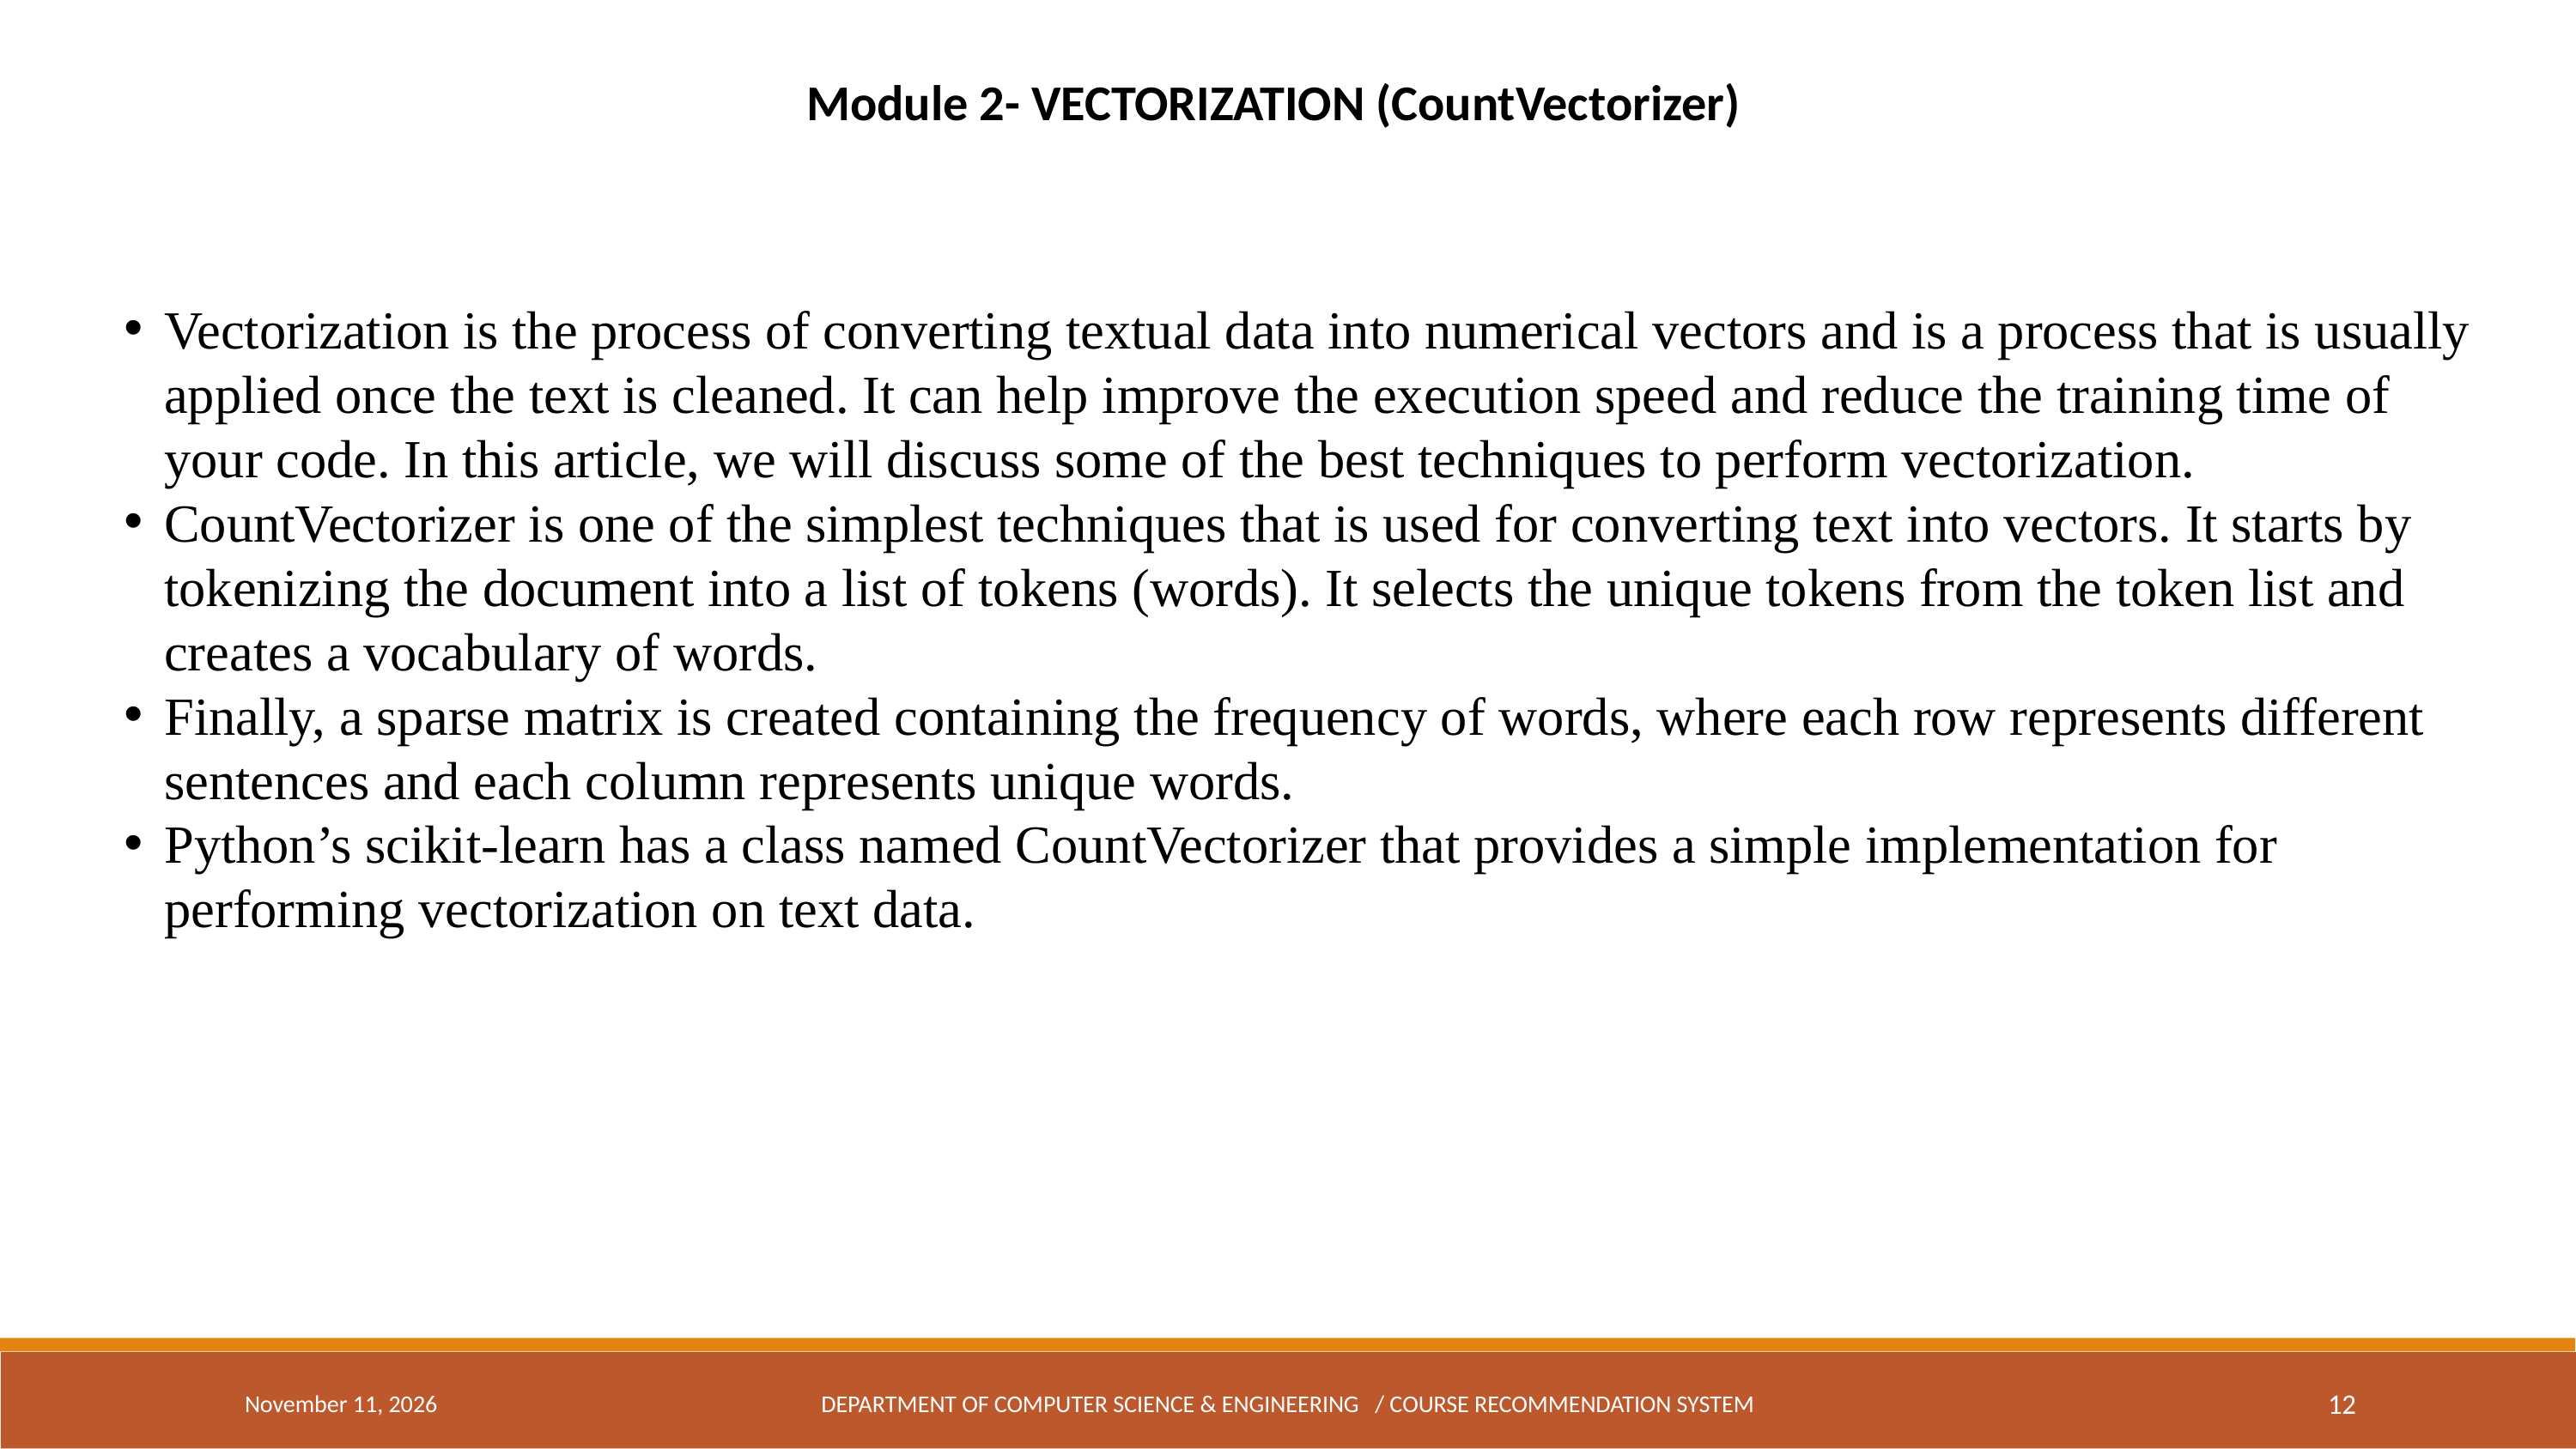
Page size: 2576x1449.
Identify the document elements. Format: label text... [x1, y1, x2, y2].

text_box Module 2- VECTORIZATION (CountVectorizer) [111, 64, 2492, 137]
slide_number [232, 1364, 755, 1442]
text_box Vectorization is the process of converting textual data into numerical vectors and is a process that is usually applied once the text is cleaned. It can help improve the execution speed and reduce the training time of your code. In this article, we will discuss some of the best techniques to perform vectorization. CountVectorizer is one of the simplest techniques that is used for converting text into vectors. It starts by tokenizing the document into a list of tokens (words). It selects the unique tokens from the token list and creates a vocabulary of words. Finally, a sparse matrix is created containing the frequency of words, where each row represents different sentences and each column represents unique words. Python’s scikit-learn has a class named CountVectorizer that provides a simple implementation for performing vectorization on text data. [111, 288, 2492, 945]
footer DEPARTMENT OF COMPUTER SCIENCE & ENGINEERING / COURSE RECOMMENDATION SYSTEM [779, 1364, 1798, 1442]
slide_number 12 [2092, 1364, 2369, 1442]
